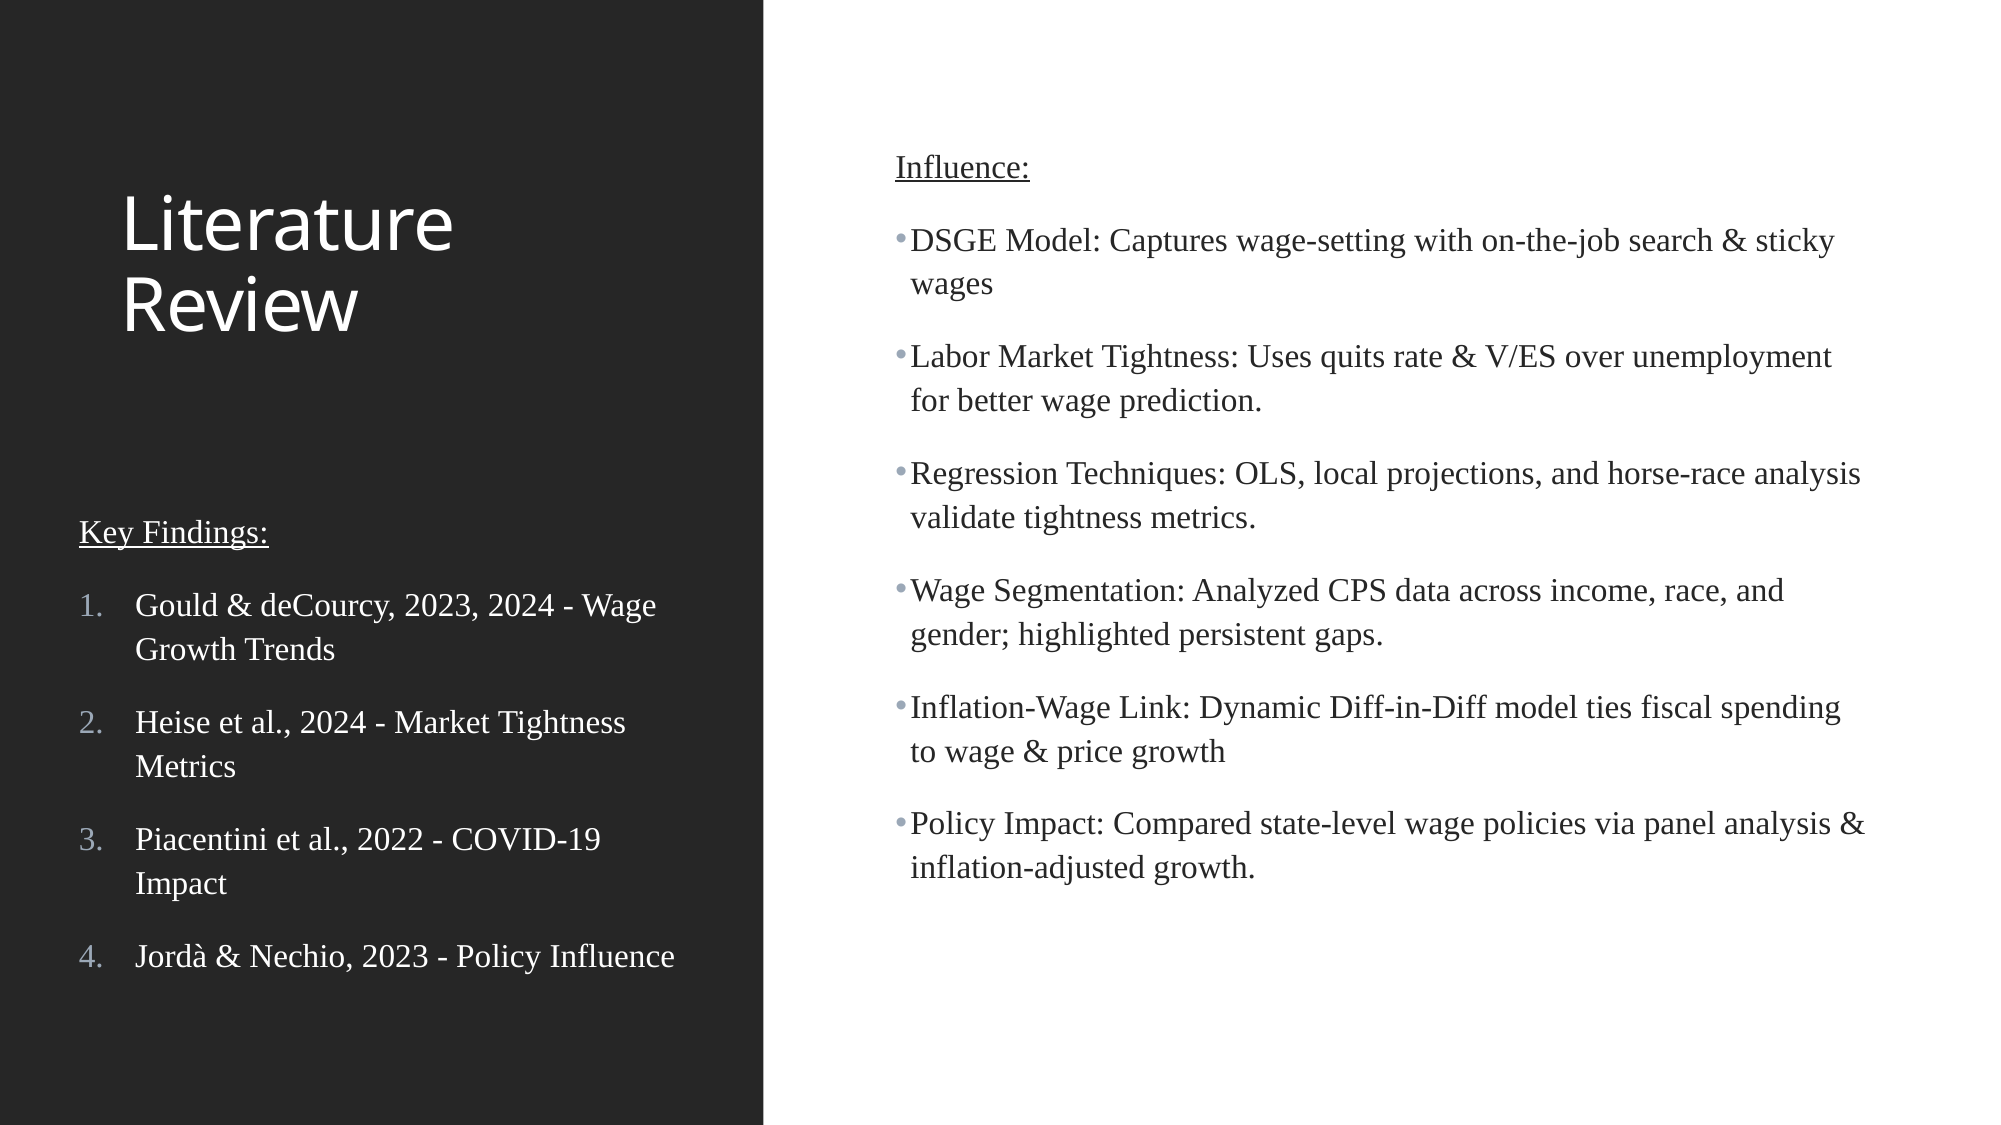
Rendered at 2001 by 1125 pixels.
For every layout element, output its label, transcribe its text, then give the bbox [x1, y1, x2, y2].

title Literature Review [105, 11, 683, 356]
list Influence: DSGE Model: Captures wage-setting with on-the-job search & sticky wages Labor Market Tightness: Uses quits rate & V/ES over unemployment for better wage prediction. Regression Techniques: OLS, local projections, and horse-race analysis validate tightness metrics. Wage Segmentation: Analyzed CPS data across income, race, and gender; highlighted persistent gaps. Inflation-Wage Link: Dynamic Diff-in-Diff model ties fiscal spending to wage & price growth Policy Impact: Compared state-level wage policies via panel analysis & inflation-adjusted growth. [895, 133, 1868, 1002]
list Key Findings: Gould & deCourcy, 2023, 2024 - Wage Growth Trends Heise et al., 2024 - Market Tightness Metrics Piacentini et al., 2022 - COVID-19 Impact Jordà & Nechio, 2023 - Policy Influence [63, 499, 702, 1083]
